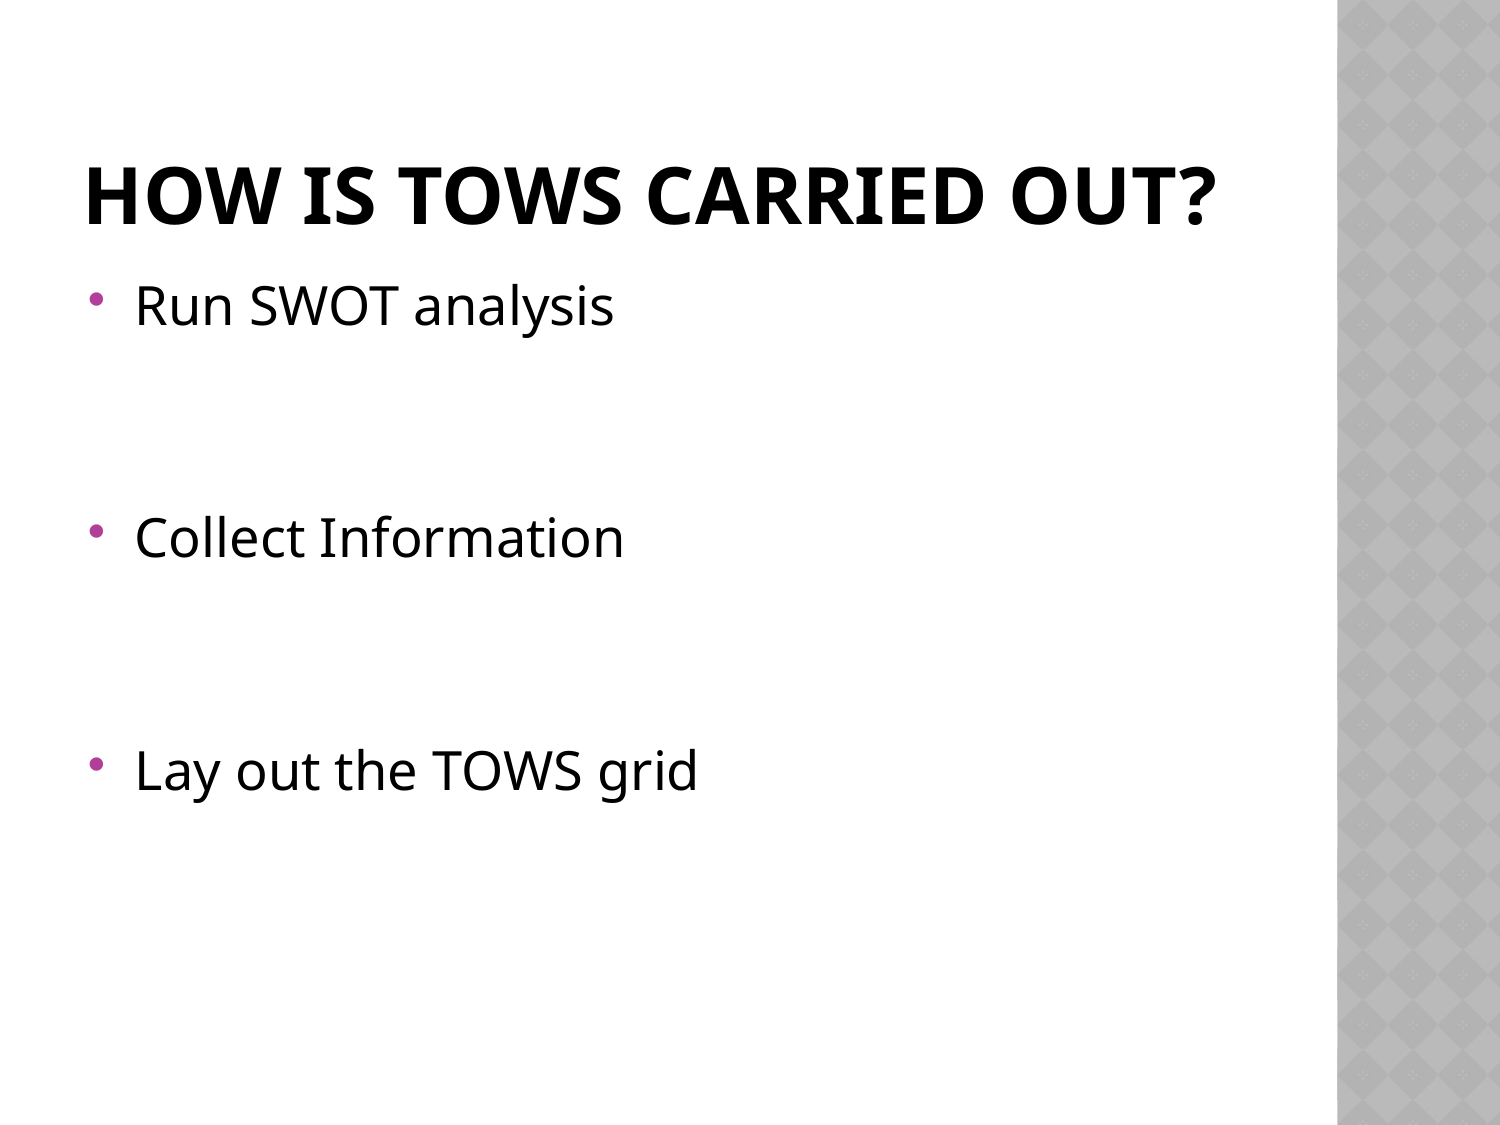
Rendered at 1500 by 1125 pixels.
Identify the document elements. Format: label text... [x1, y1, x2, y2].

title How is tows carried out? [75, 52, 1263, 240]
list Run SWOT analysis Collect Information Lay out the TOWS grid [75, 264, 1263, 1059]
